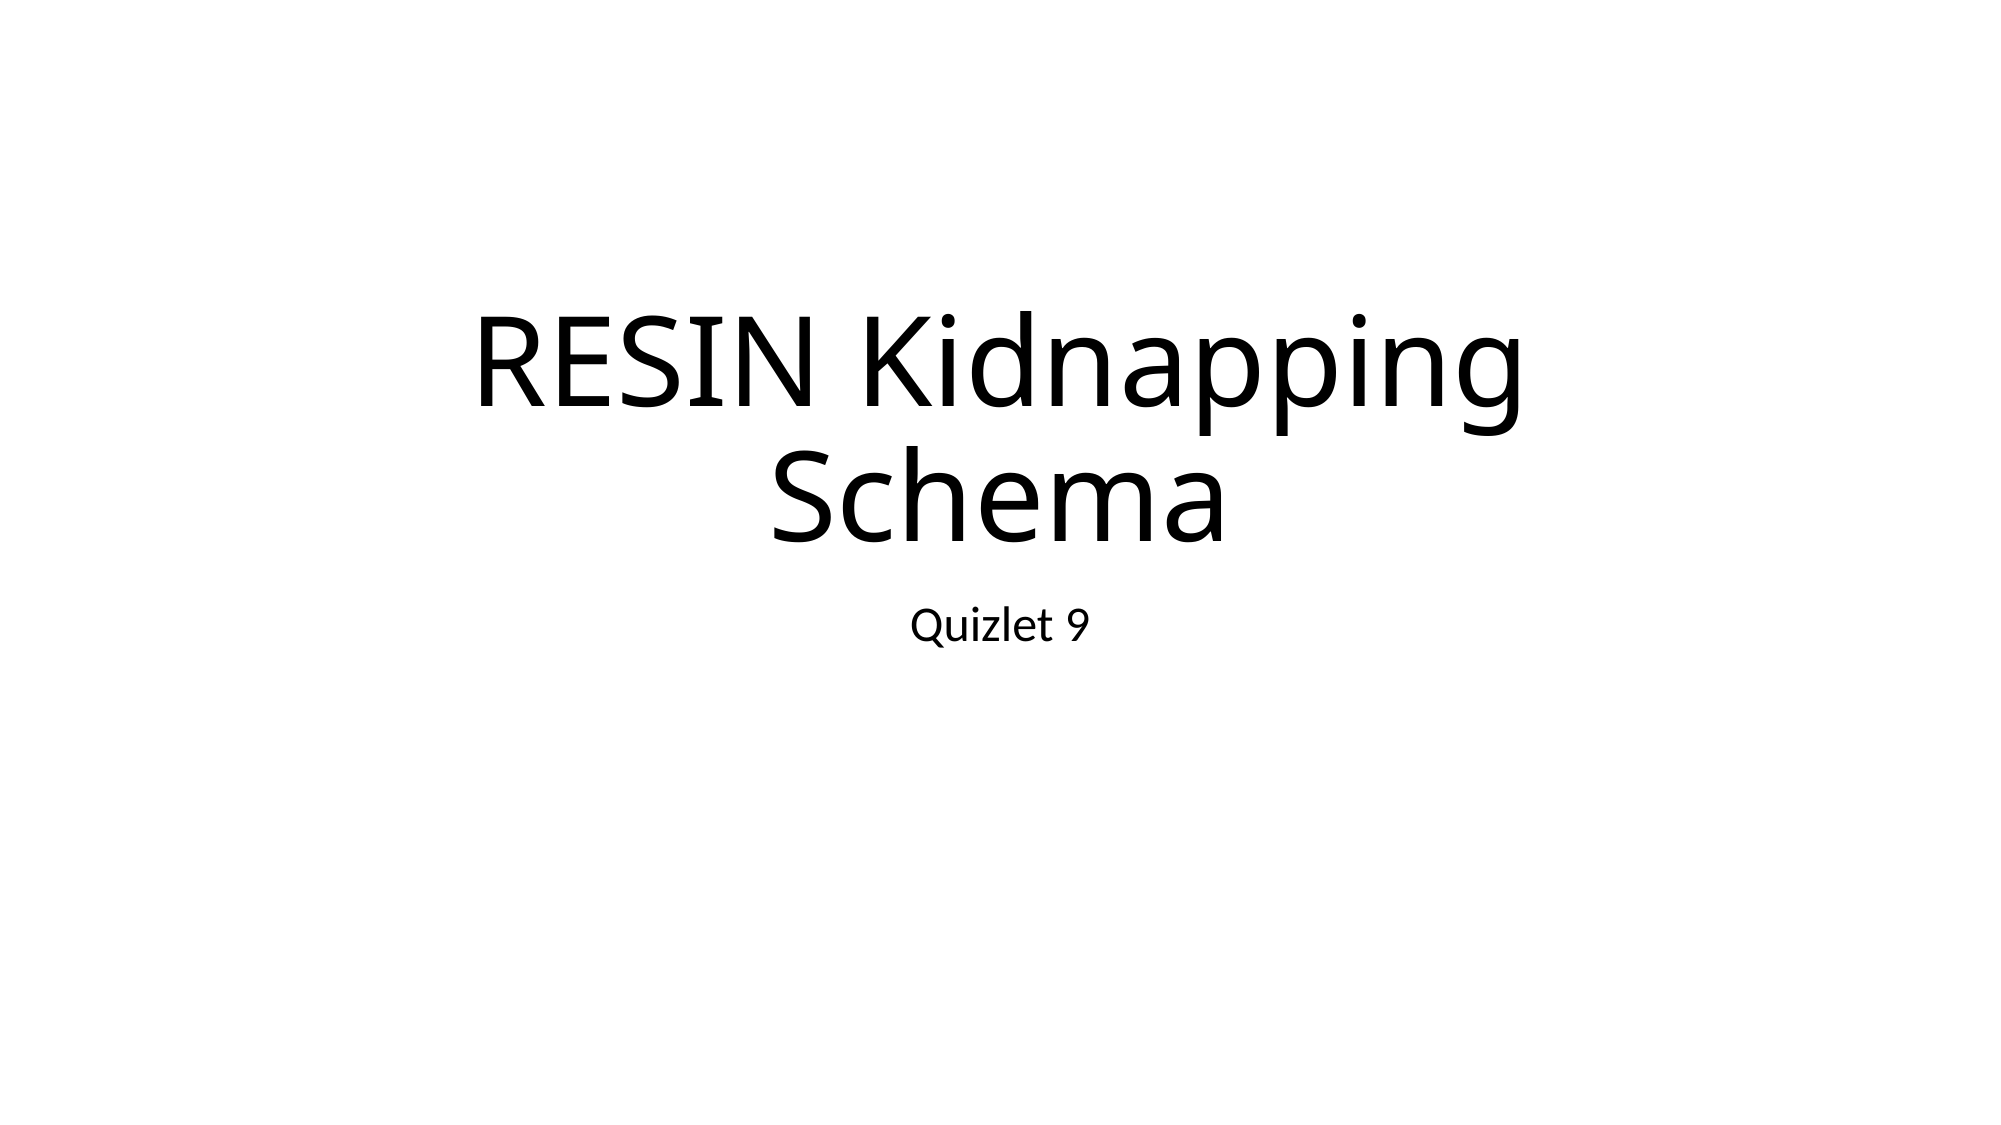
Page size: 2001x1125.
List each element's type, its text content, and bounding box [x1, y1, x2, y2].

title RESIN Kidnapping Schema [249, 184, 1750, 576]
subtitle Quizlet 9 [249, 590, 1750, 863]
